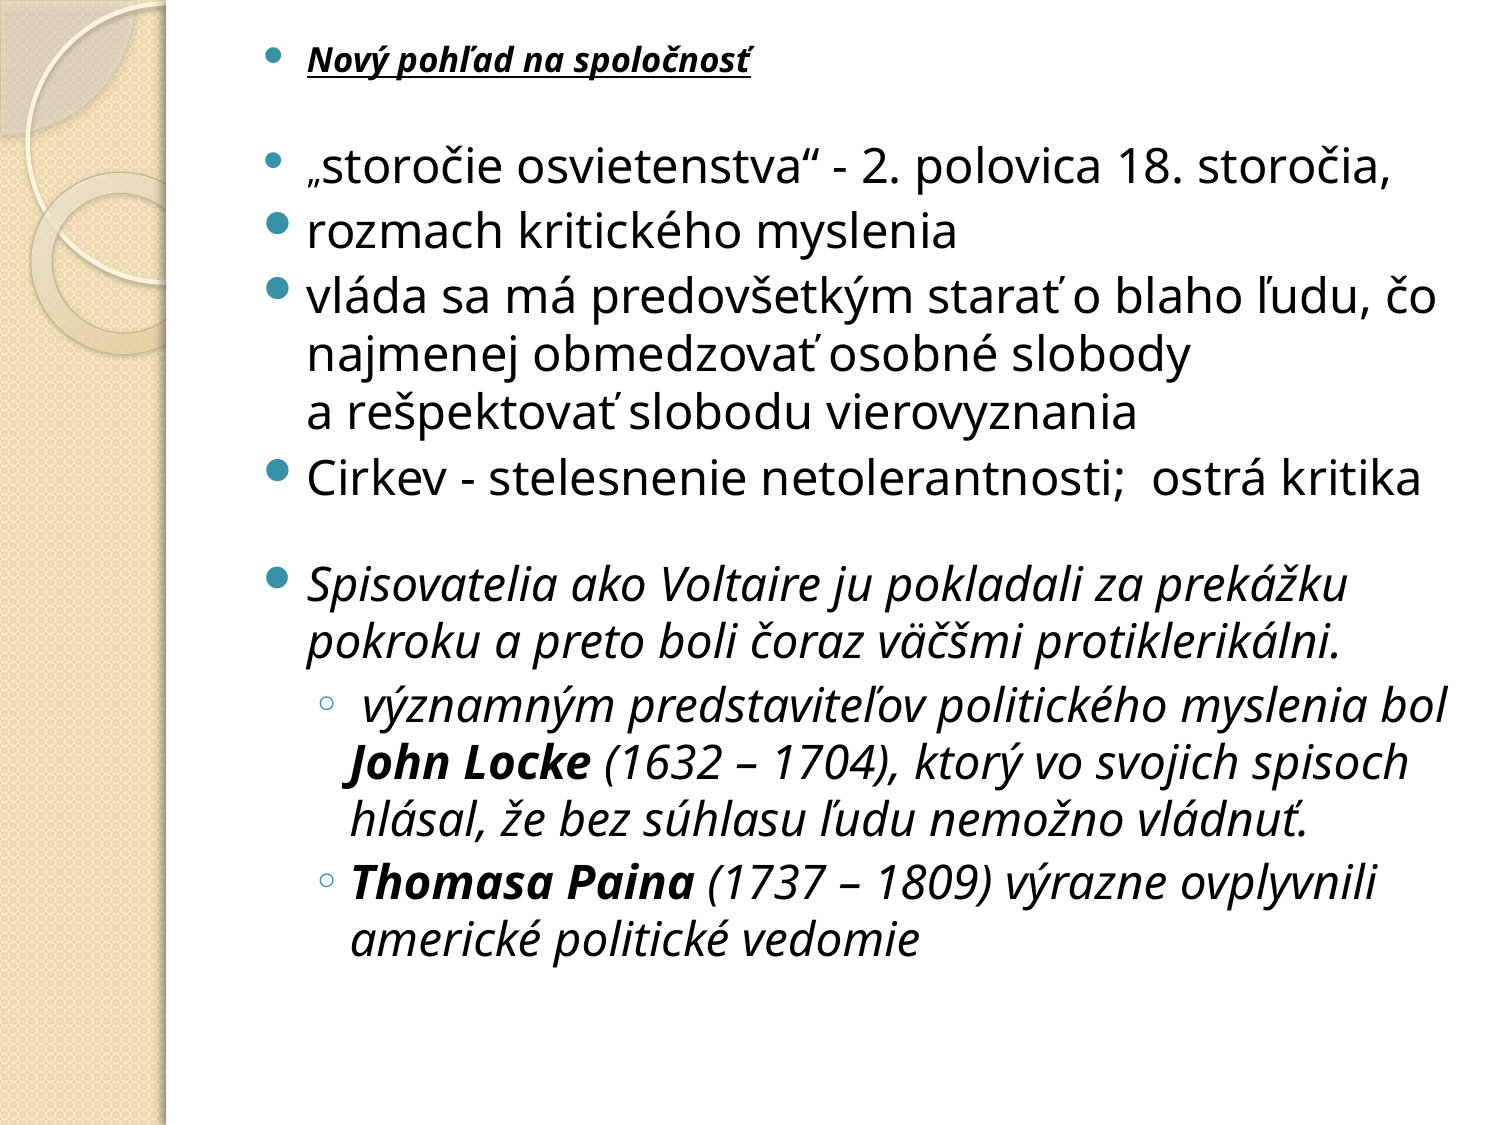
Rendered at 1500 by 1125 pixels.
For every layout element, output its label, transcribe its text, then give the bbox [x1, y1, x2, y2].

list Nový pohľad na spoločnosť „storočie osvietenstva“ - 2. polovica 18. storočia, rozmach kritického myslenia vláda sa má predovšetkým starať o blaho ľudu, čo najmenej obmedzovať osobné slobody a rešpektovať slobodu vierovyznania Cirkev - stelesnenie netolerantnosti; ostrá kritika Spisovatelia ako Voltaire ju pokladali za prekážku pokroku a preto boli čoraz väčšmi protiklerikálni. významným predstaviteľov politického myslenia bol John Locke (1632 – 1704), ktorý vo svojich spisoch hlásal, že bez súhlasu ľudu nemožno vládnuť. Thomasa Paina (1737 – 1809) výrazne ovplyvnili americké politické vedomie [235, 30, 1466, 1094]
